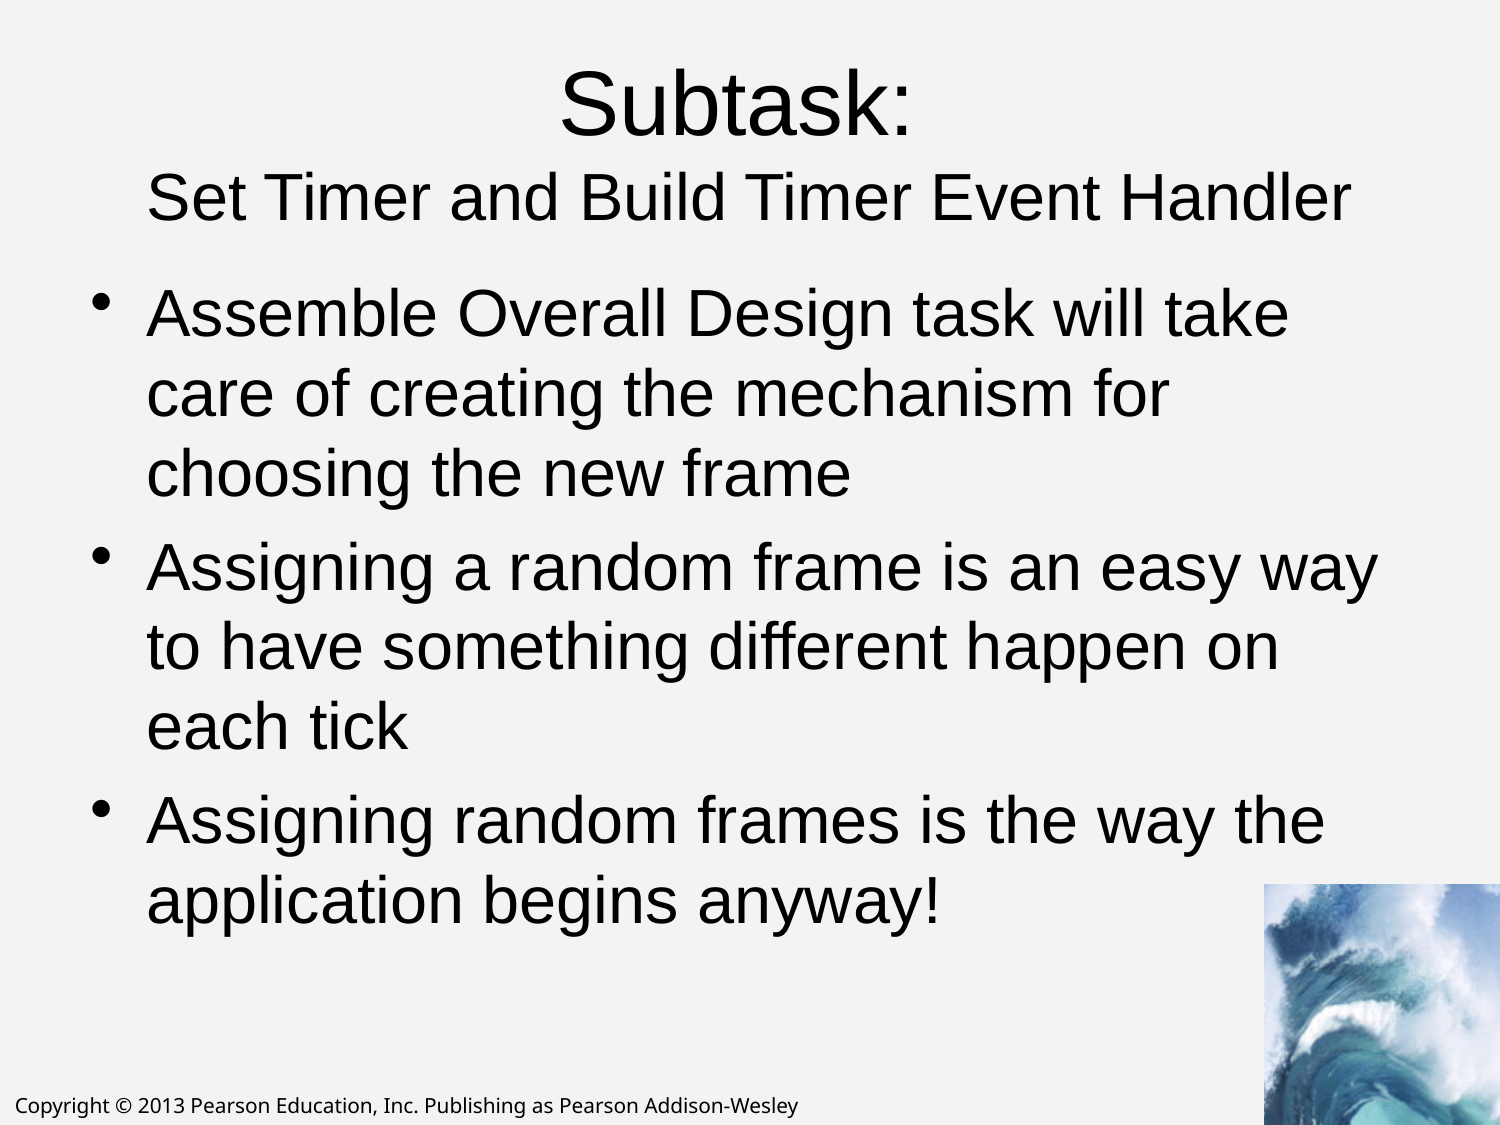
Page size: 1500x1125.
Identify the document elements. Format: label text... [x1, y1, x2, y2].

title Subtask: Set Timer and Build Timer Event Handler [74, 44, 1426, 233]
picture [1264, 884, 1500, 1125]
list Assemble Overall Design task will take care of creating the mechanism for choosing the new frame Assigning a random frame is an easy way to have something different happen on each tick Assigning random frames is the way the application begins anyway! [74, 262, 1426, 1006]
